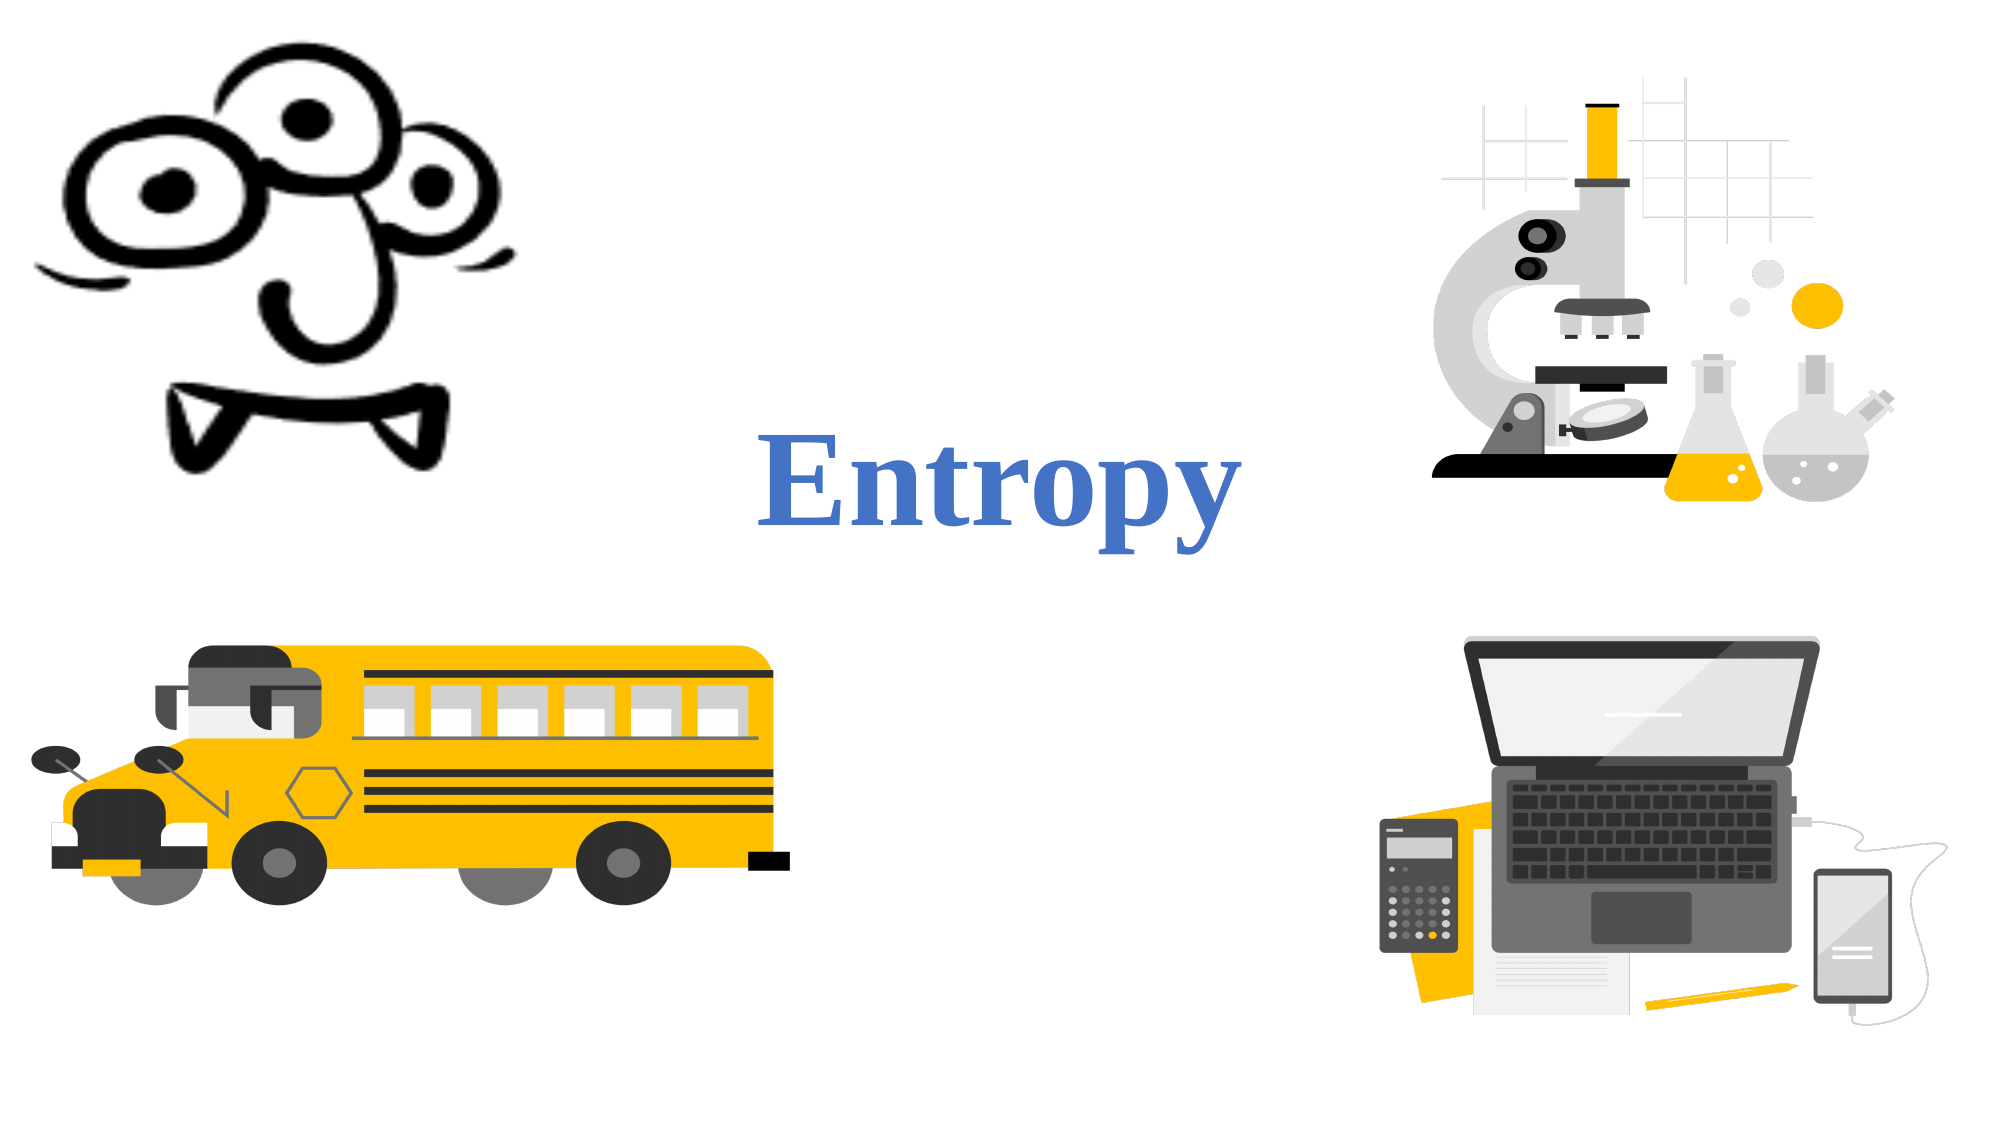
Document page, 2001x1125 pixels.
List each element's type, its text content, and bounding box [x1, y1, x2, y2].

picture [0, 12, 825, 1125]
picture [1324, 0, 2000, 1125]
text_box Entropy [687, 380, 1313, 561]
